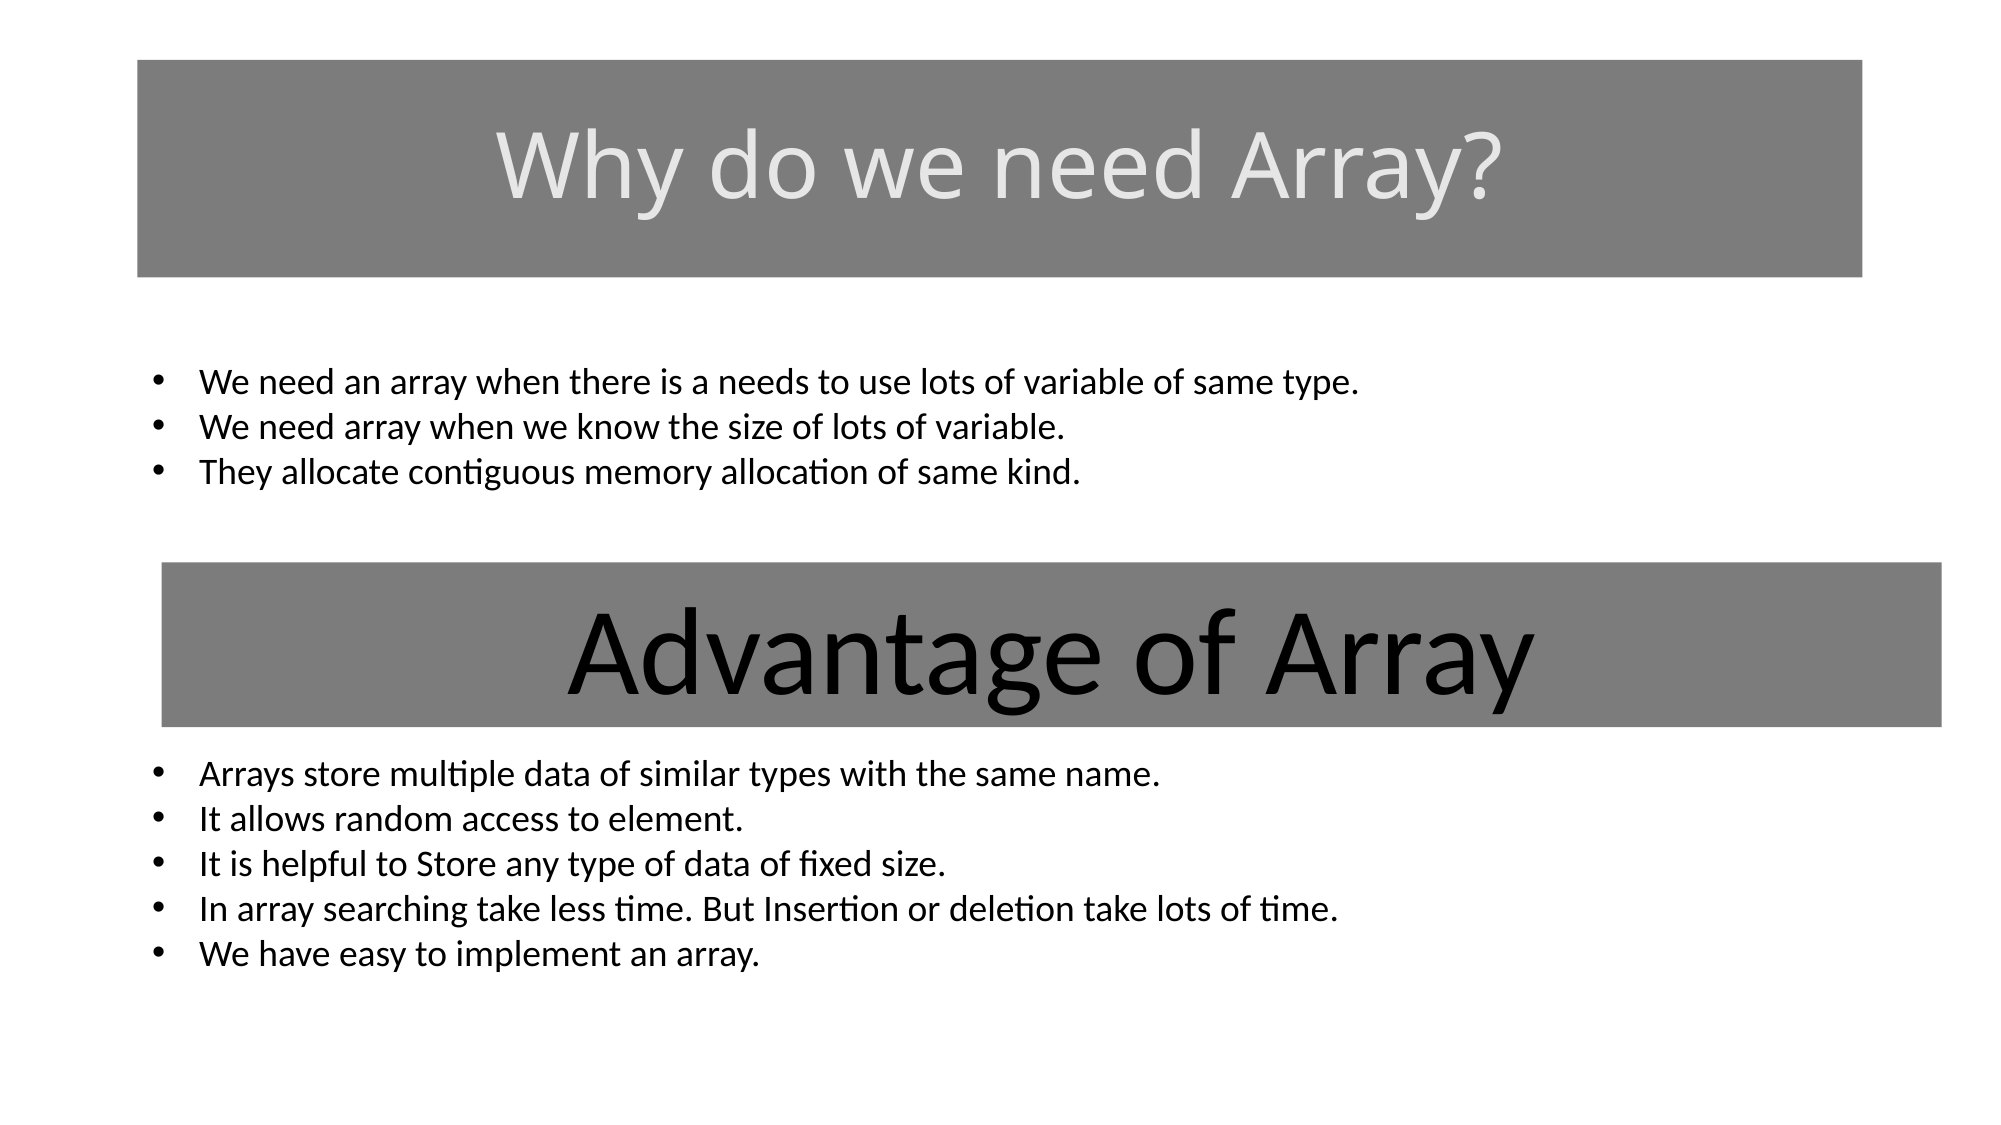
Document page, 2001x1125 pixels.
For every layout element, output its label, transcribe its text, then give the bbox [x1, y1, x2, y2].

text_box Arrays store multiple data of similar types with the same name. It allows random access to element. It is helpful to Store any type of data of fixed size. In array searching take less time. But Insertion or deletion take lots of time. We have easy to implement an array. [137, 741, 1863, 982]
title Why do we need Array? [137, 59, 1863, 278]
text_box We need an array when there is a needs to use lots of variable of same type. We need array when we know the size of lots of variable. They allocate contiguous memory allocation of same kind. [137, 349, 1863, 500]
text_box Advantage of Array [161, 562, 1942, 728]
